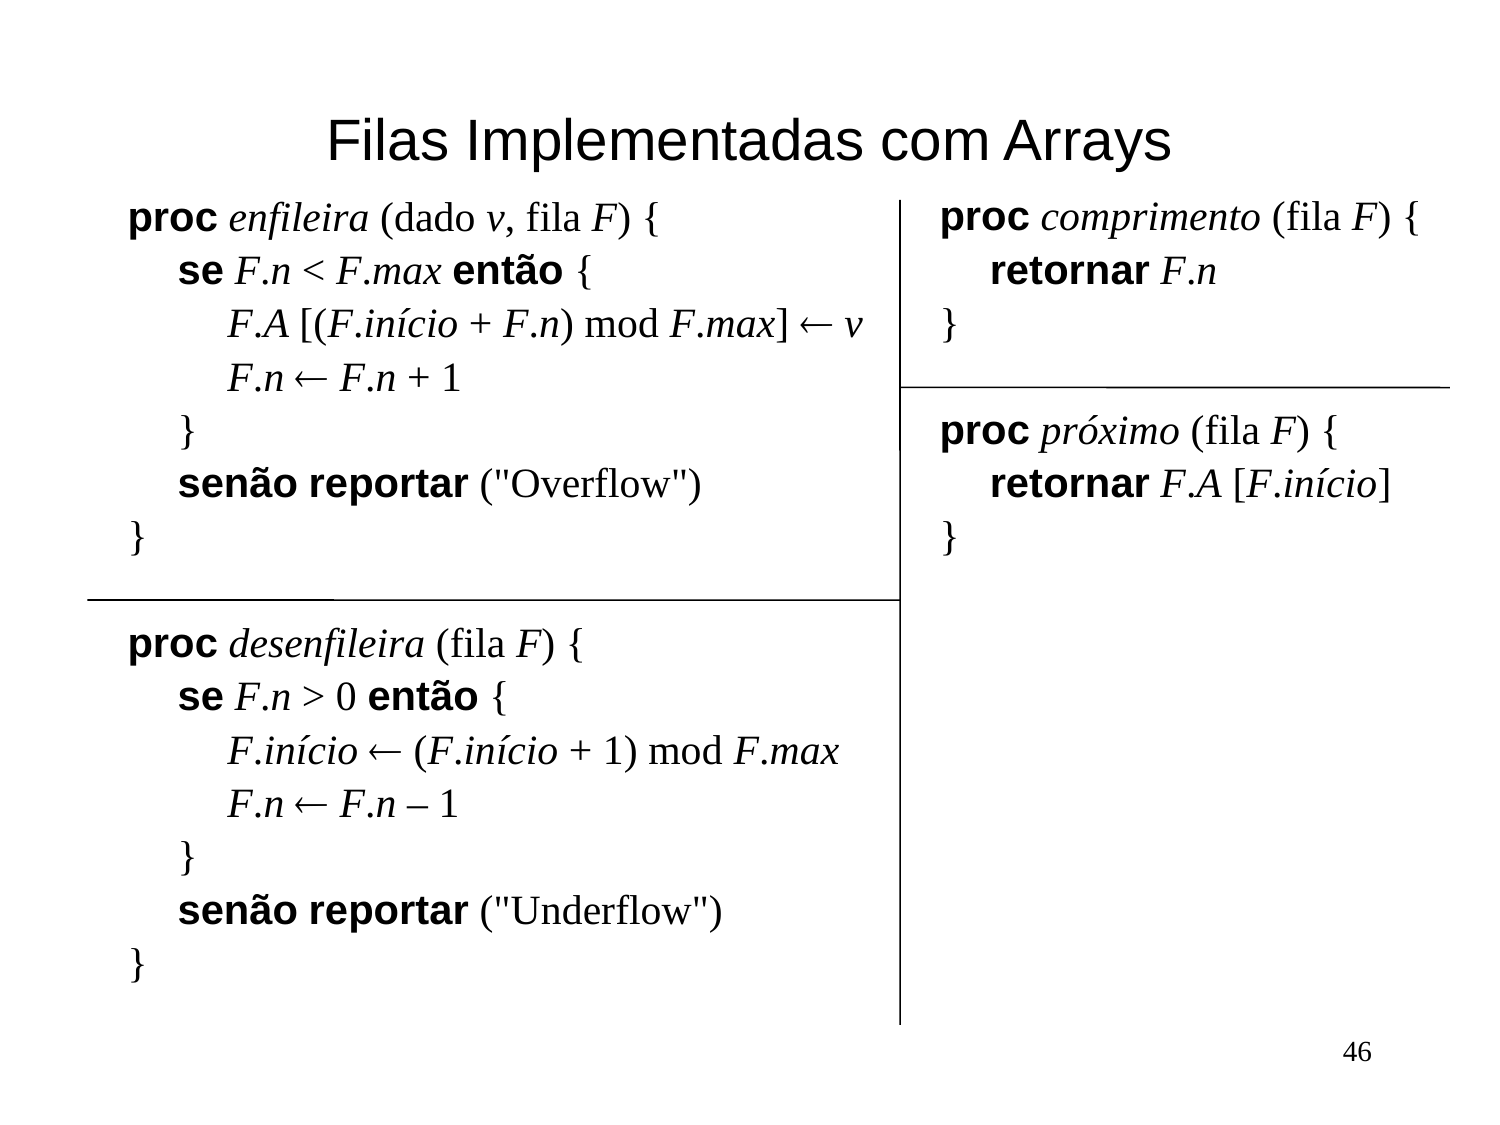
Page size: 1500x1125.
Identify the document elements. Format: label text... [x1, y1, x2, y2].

slide_number 46 [1074, 1025, 1388, 1100]
text_box proc comprimento (fila F) { retornar F.n } proc próximo (fila F) { retornar F.A [F.início] } [924, 388, 1438, 653]
title Filas Implementadas com Arrays [112, 99, 1388, 175]
text_box proc comprimento (fila F) { retornar F.n } proc próximo (fila F) { retornar F.A [F.início] } [924, 187, 1438, 387]
list proc enfileira (dado v, fila F) { se F.n < F.max então { F.A [(F.início + F.n) mod F.max] ¬ v F.n ¬ F.n + 1 } senão reportar ("Overflow") } proc desenfileira (fila F) { se F.n > 0 então { F.início ¬ (F.início + 1) mod F.max F.n ¬ F.n – 1 } senão reportar ("Underflow") } [112, 187, 900, 600]
list proc enfileira (dado v, fila F) { se F.n < F.max então { F.A [(F.início + F.n) mod F.max] ¬ v F.n ¬ F.n + 1 } senão reportar ("Overflow") } proc desenfileira (fila F) { se F.n > 0 então { F.início ¬ (F.início + 1) mod F.max F.n ¬ F.n – 1 } senão reportar ("Underflow") } [112, 601, 900, 1000]
